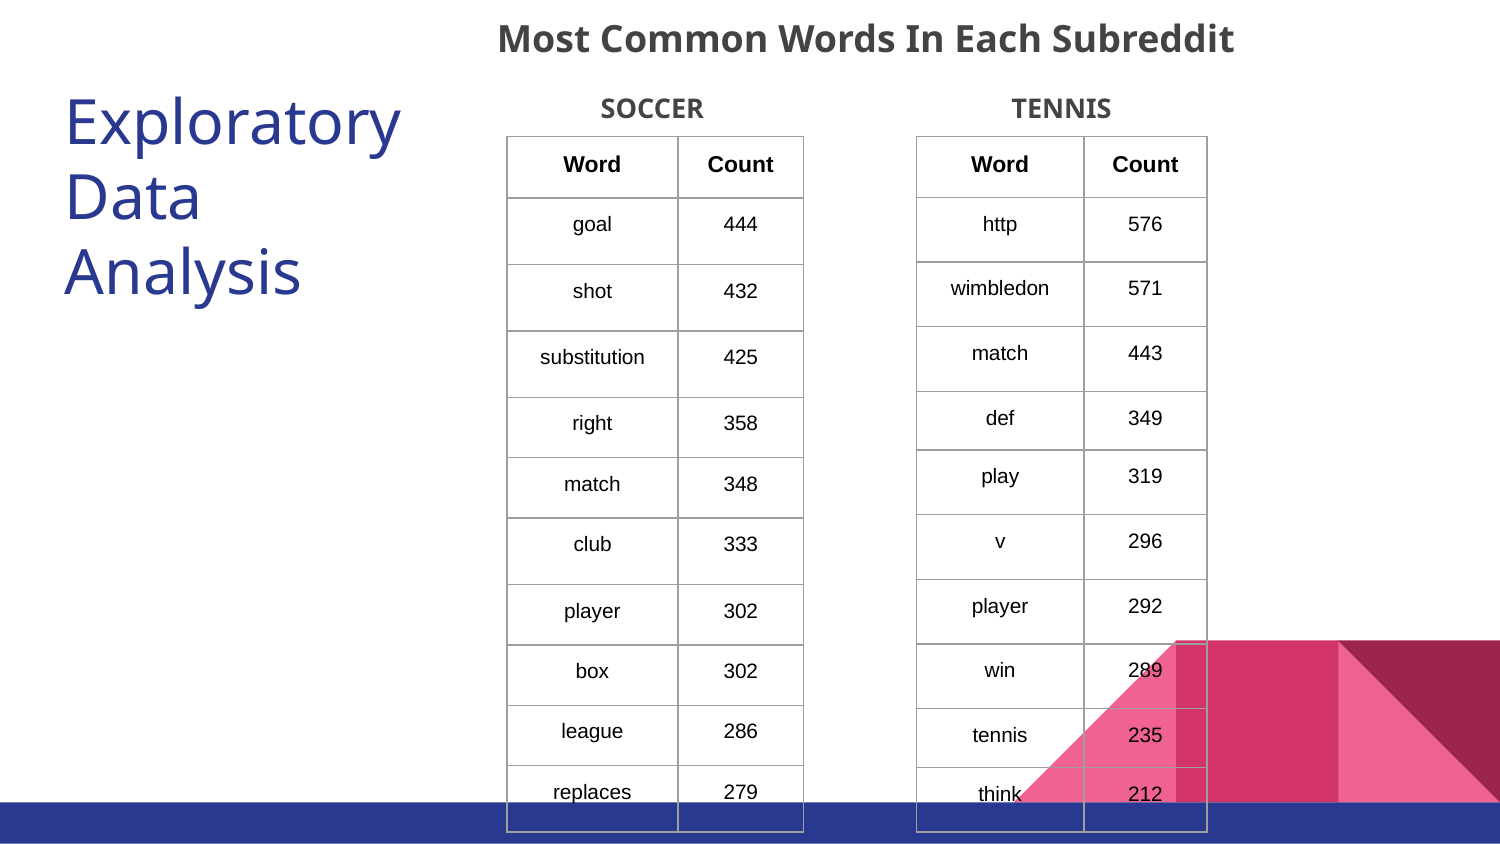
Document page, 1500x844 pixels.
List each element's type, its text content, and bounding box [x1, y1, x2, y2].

table_header Word [508, 137, 677, 197]
table_cell wimbledon [917, 263, 1083, 326]
table_cell box [508, 646, 677, 705]
table_header Count [679, 137, 803, 197]
table_cell 358 [679, 398, 803, 457]
table_cell player [917, 580, 1083, 643]
table_cell http [917, 198, 1083, 261]
table_cell think [917, 768, 1083, 831]
table_cell 286 [679, 706, 803, 765]
table_cell 279 [679, 766, 803, 831]
table_cell def [917, 392, 1083, 449]
table_cell 348 [679, 458, 803, 517]
table_cell 432 [679, 265, 803, 330]
table_cell player [508, 585, 677, 644]
table_cell 235 [1085, 709, 1206, 767]
table_cell v [917, 515, 1083, 579]
table_cell 319 [1085, 451, 1206, 514]
table_cell club [508, 519, 677, 584]
table_cell match [917, 327, 1083, 391]
title Exploratory Data Analysis [49, 67, 440, 521]
table_cell 443 [1085, 327, 1206, 391]
table_cell tennis [917, 709, 1083, 767]
table_cell 289 [1085, 645, 1206, 708]
table_cell 349 [1085, 392, 1206, 449]
table_cell right [508, 398, 677, 457]
text_box SOCCER [506, 76, 798, 124]
table_cell goal [508, 199, 677, 264]
table_cell 333 [679, 519, 803, 584]
table_cell 302 [679, 646, 803, 705]
table_cell league [508, 706, 677, 765]
table_cell 444 [679, 199, 803, 264]
table_cell shot [508, 265, 677, 330]
table_cell 425 [679, 332, 803, 397]
table_cell 571 [1085, 263, 1206, 326]
table_cell match [508, 458, 677, 517]
text_box Most Common Words In Each Subreddit [481, 0, 1395, 83]
table_cell 292 [1085, 580, 1206, 643]
table_header Word [917, 137, 1083, 197]
table_cell 302 [679, 585, 803, 644]
table_cell 296 [1085, 515, 1206, 579]
table_cell 212 [1085, 768, 1206, 831]
table_cell play [917, 451, 1083, 514]
table_cell 576 [1085, 198, 1206, 261]
table_header Count [1085, 137, 1206, 197]
table_cell substitution [508, 332, 677, 397]
table_cell replaces [508, 766, 677, 831]
text_box TENNIS [916, 76, 1207, 124]
table_cell win [917, 645, 1083, 708]
